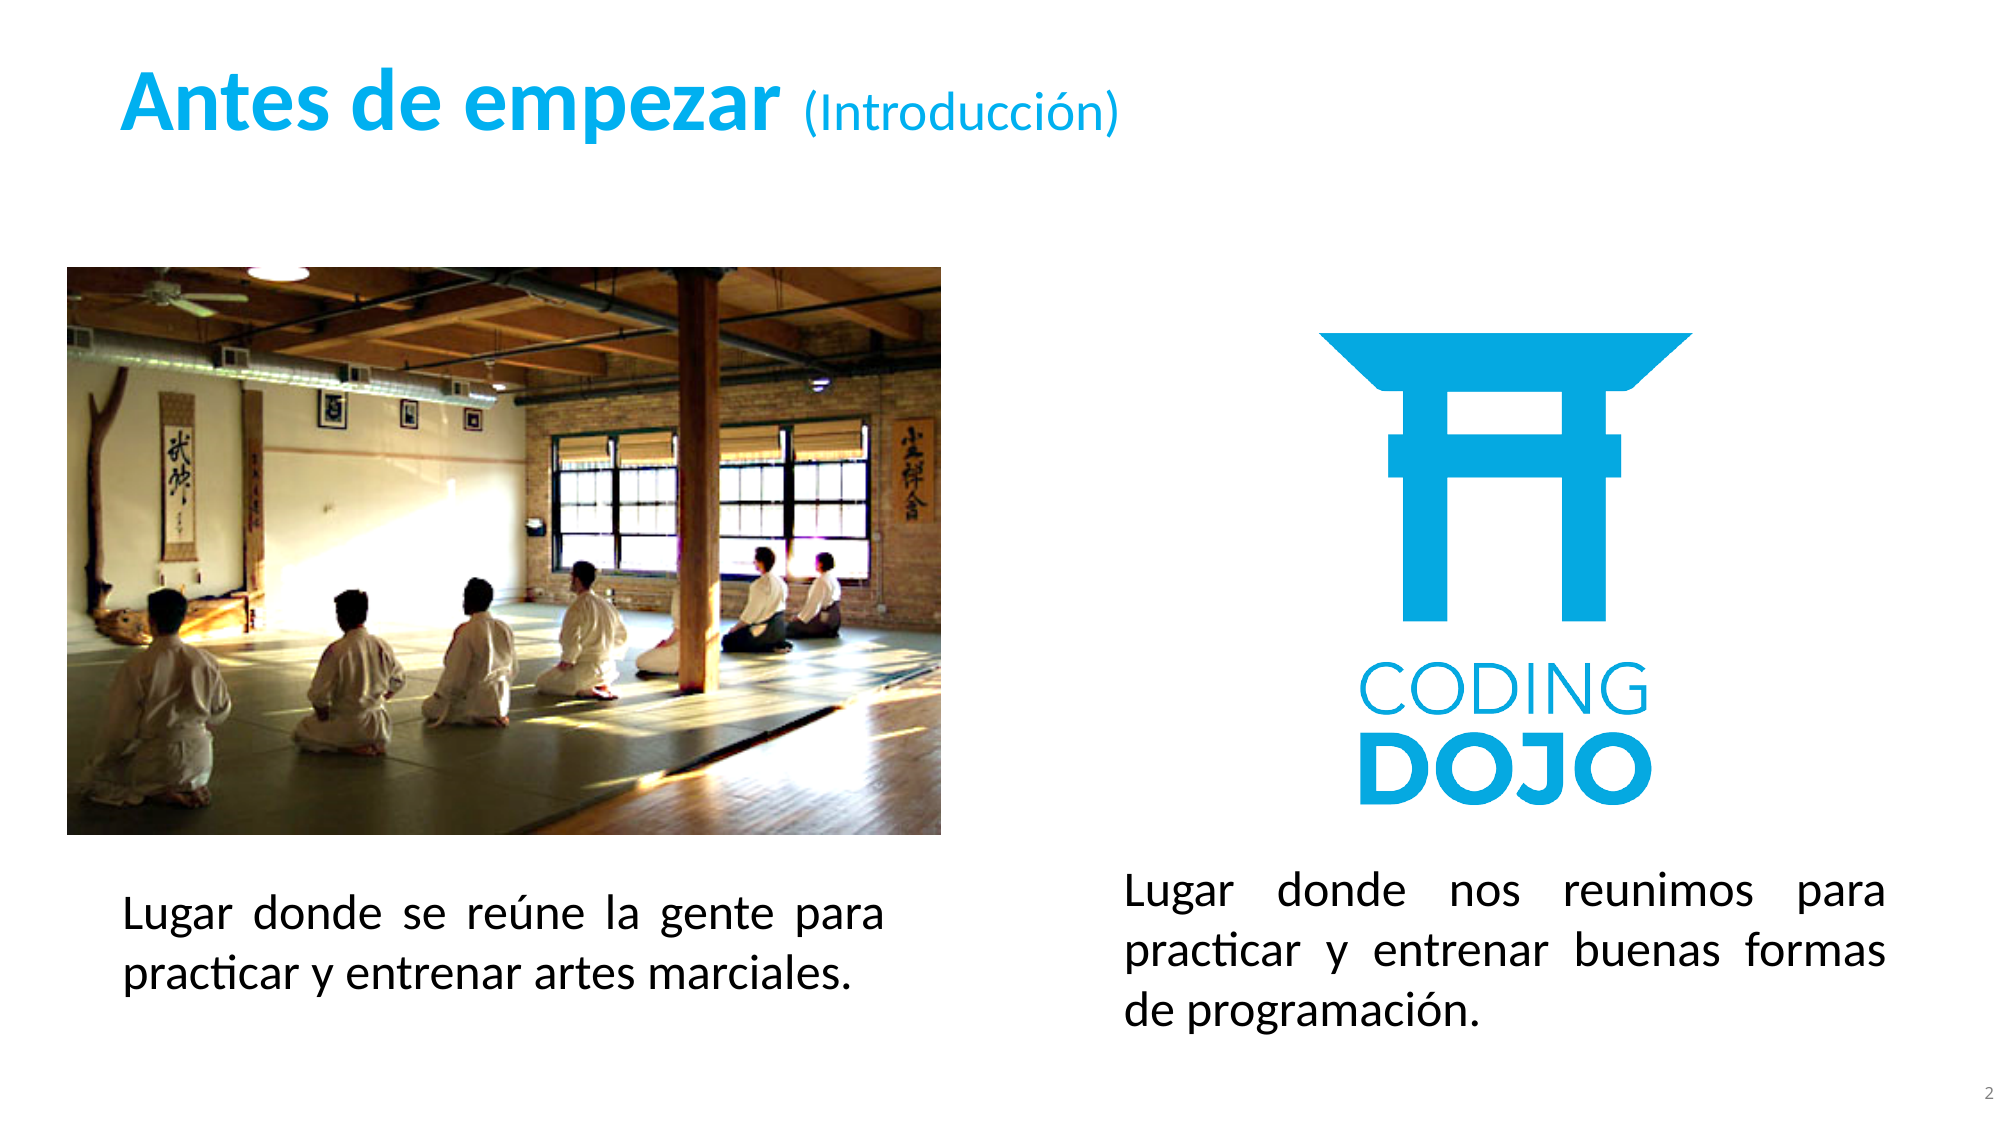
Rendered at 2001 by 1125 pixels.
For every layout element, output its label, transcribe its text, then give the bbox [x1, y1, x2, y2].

picture [1188, 284, 1822, 817]
text_box Antes de empezar (Introducción) [99, 45, 1900, 158]
picture [67, 267, 941, 835]
text_box Lugar donde se reúne la gente para practicar y entrenar artes marciales. [102, 869, 906, 1012]
text_box Lugar donde nos reunimos para practicar y entrenar buenas formas de programación. [1103, 845, 1907, 988]
